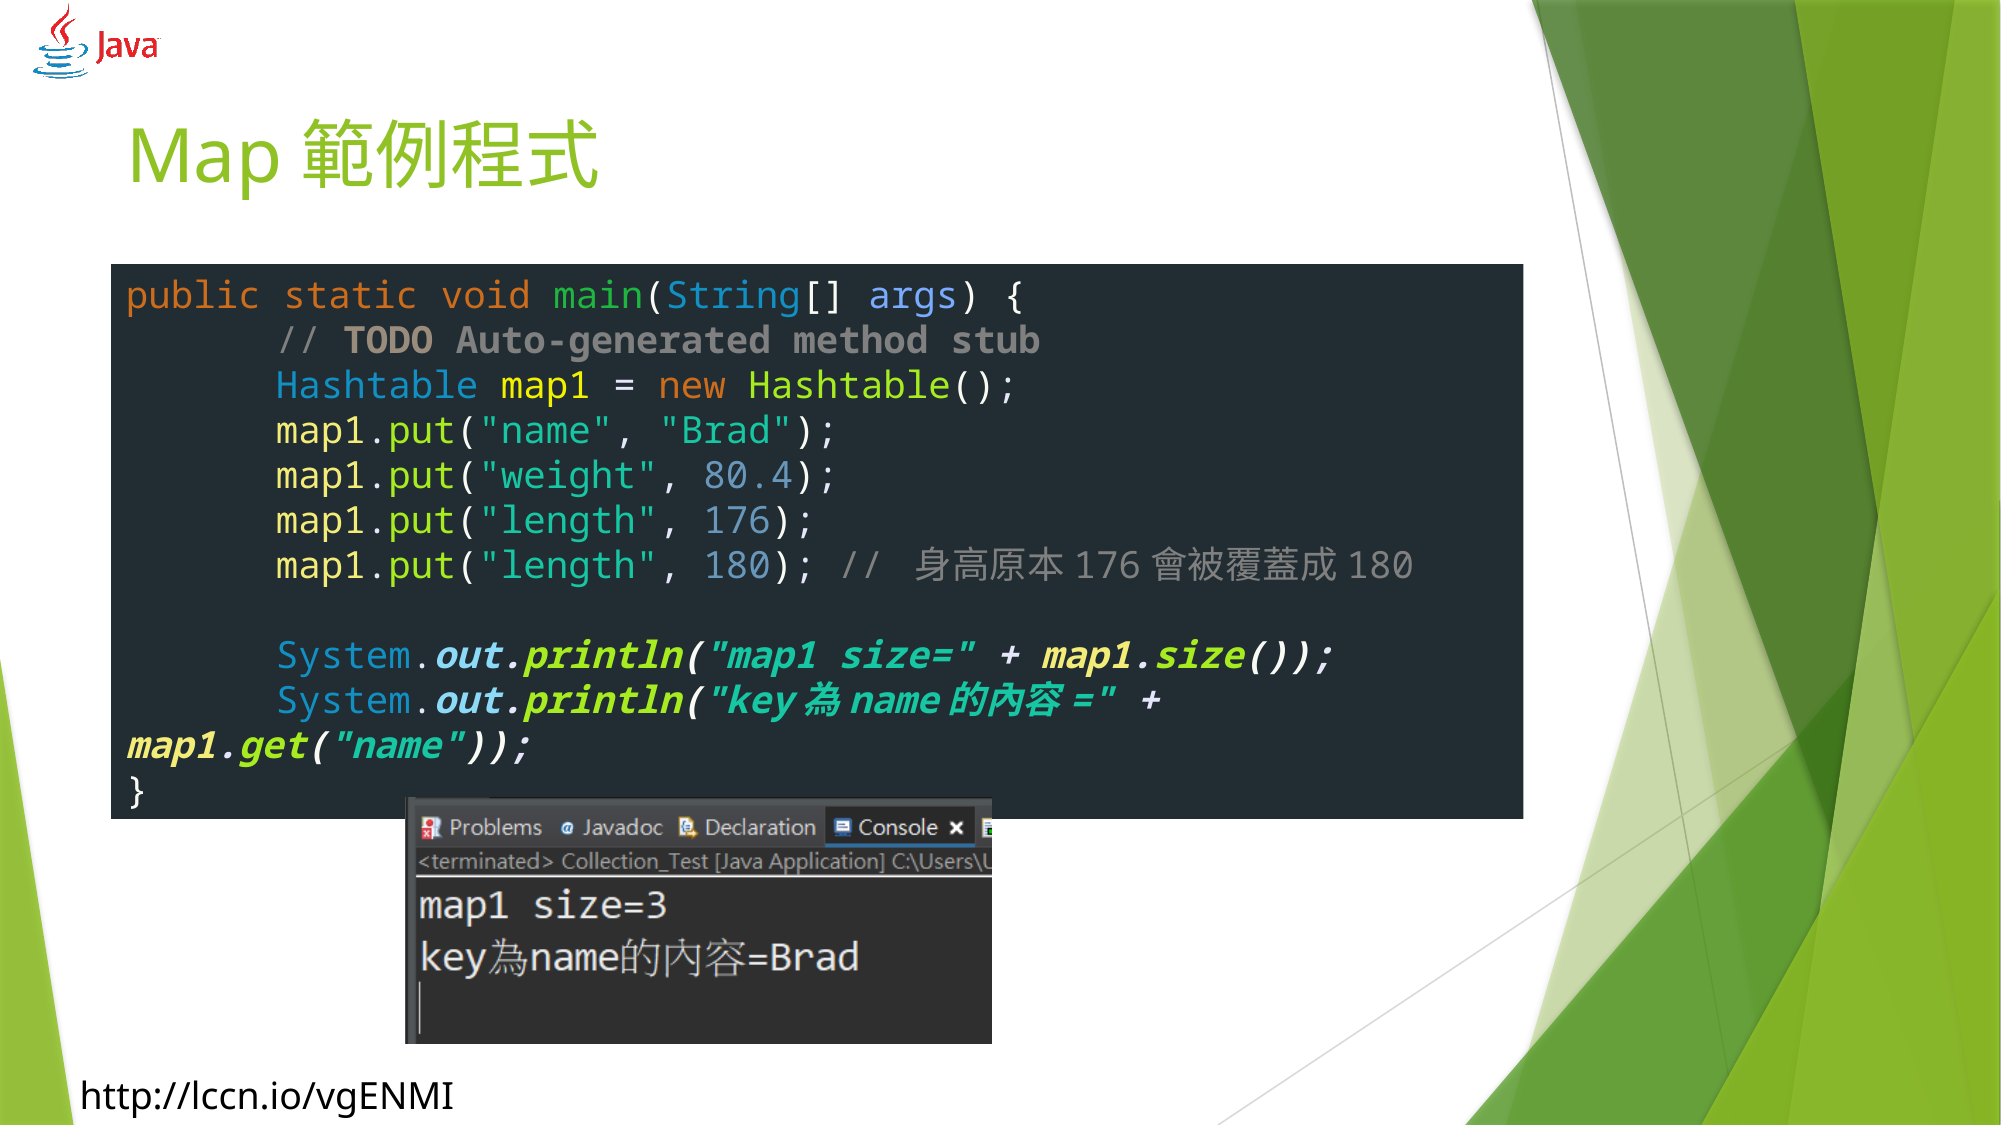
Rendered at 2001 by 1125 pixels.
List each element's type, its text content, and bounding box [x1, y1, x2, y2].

picture [27, 1, 165, 79]
text_box public static void main(String[] args) { // TODO Auto-generated method stub Hashtable map1 = new Hashtable(); map1.put("name", "Brad"); map1.put("weight", 80.4); map1.put("length", 176); map1.put("length", 180); // 身高原本176會被覆蓋成180 System.out.println("map1 size=" + map1.size()); System.out.println("key為name的內容=" + map1.get("name")); } [111, 264, 1524, 819]
picture [404, 796, 992, 1045]
title Map範例程式 [111, 99, 1522, 264]
